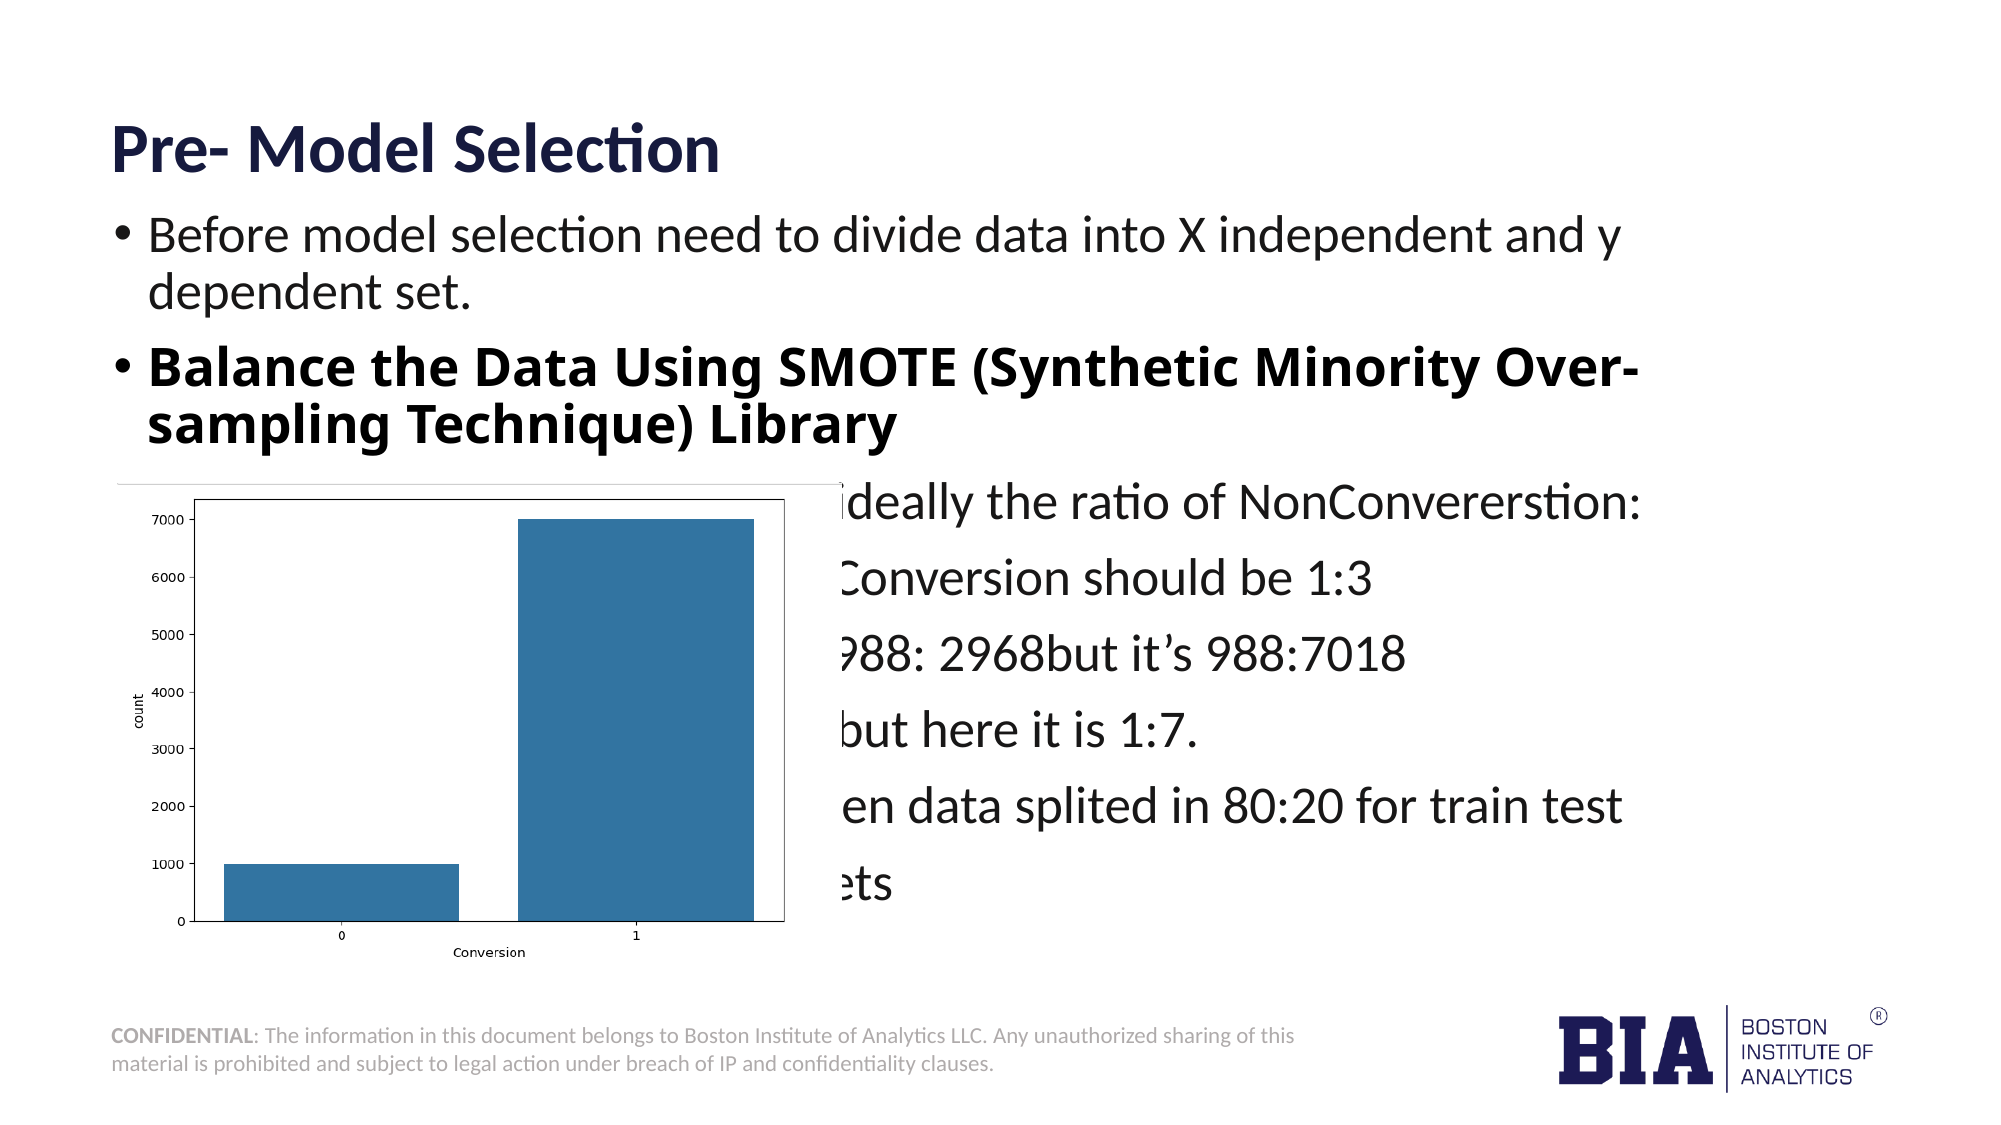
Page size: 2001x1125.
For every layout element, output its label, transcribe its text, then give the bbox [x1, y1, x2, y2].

title Pre- Model Selection [111, 99, 1889, 200]
picture [1557, 1003, 1889, 1094]
list Before model selection need to divide data into X independent and y dependent set. Balance the Data Using SMOTE (Synthetic Minority Over-sampling Technique) Library # ideally the ratio of NonConvererstion: Conversion should be 1:3 988: 2968but it’s 988:7018 print(988*3) but here it is 1:7. then data splited in 80:20 for train test sets [98, 199, 1876, 921]
picture [111, 483, 842, 976]
